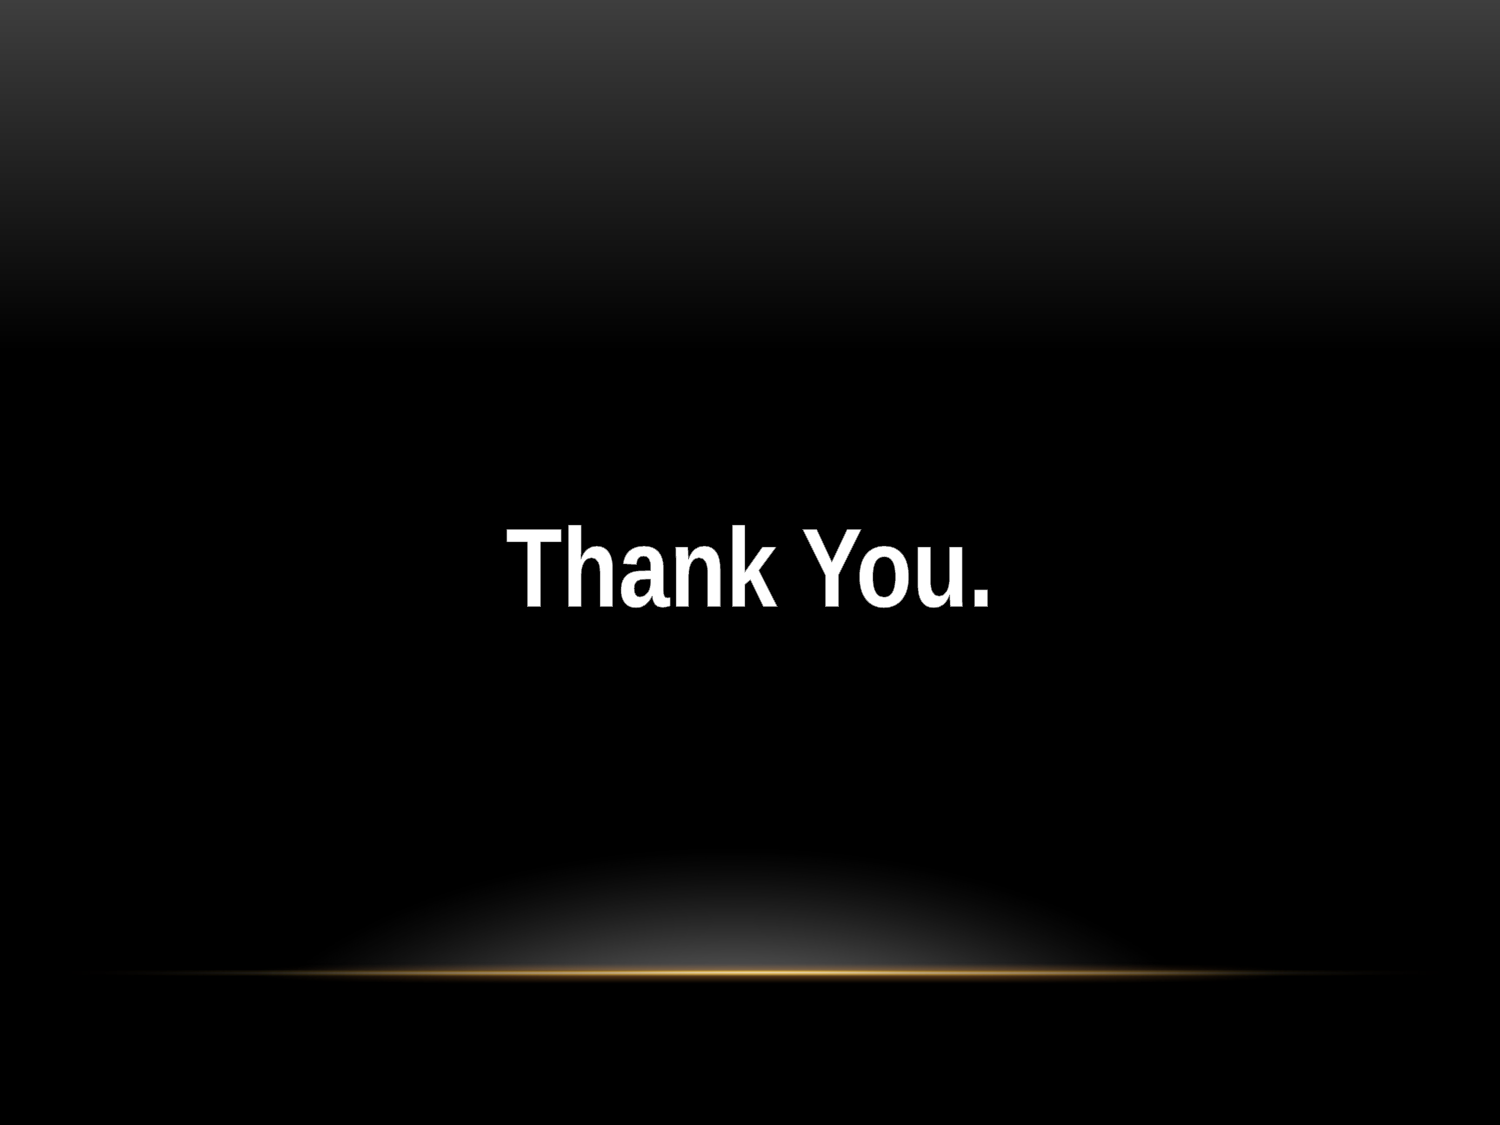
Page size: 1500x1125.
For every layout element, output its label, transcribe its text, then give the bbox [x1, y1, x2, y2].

picture [0, 0, 1500, 1125]
text_box Thank You. [490, 486, 1010, 637]
